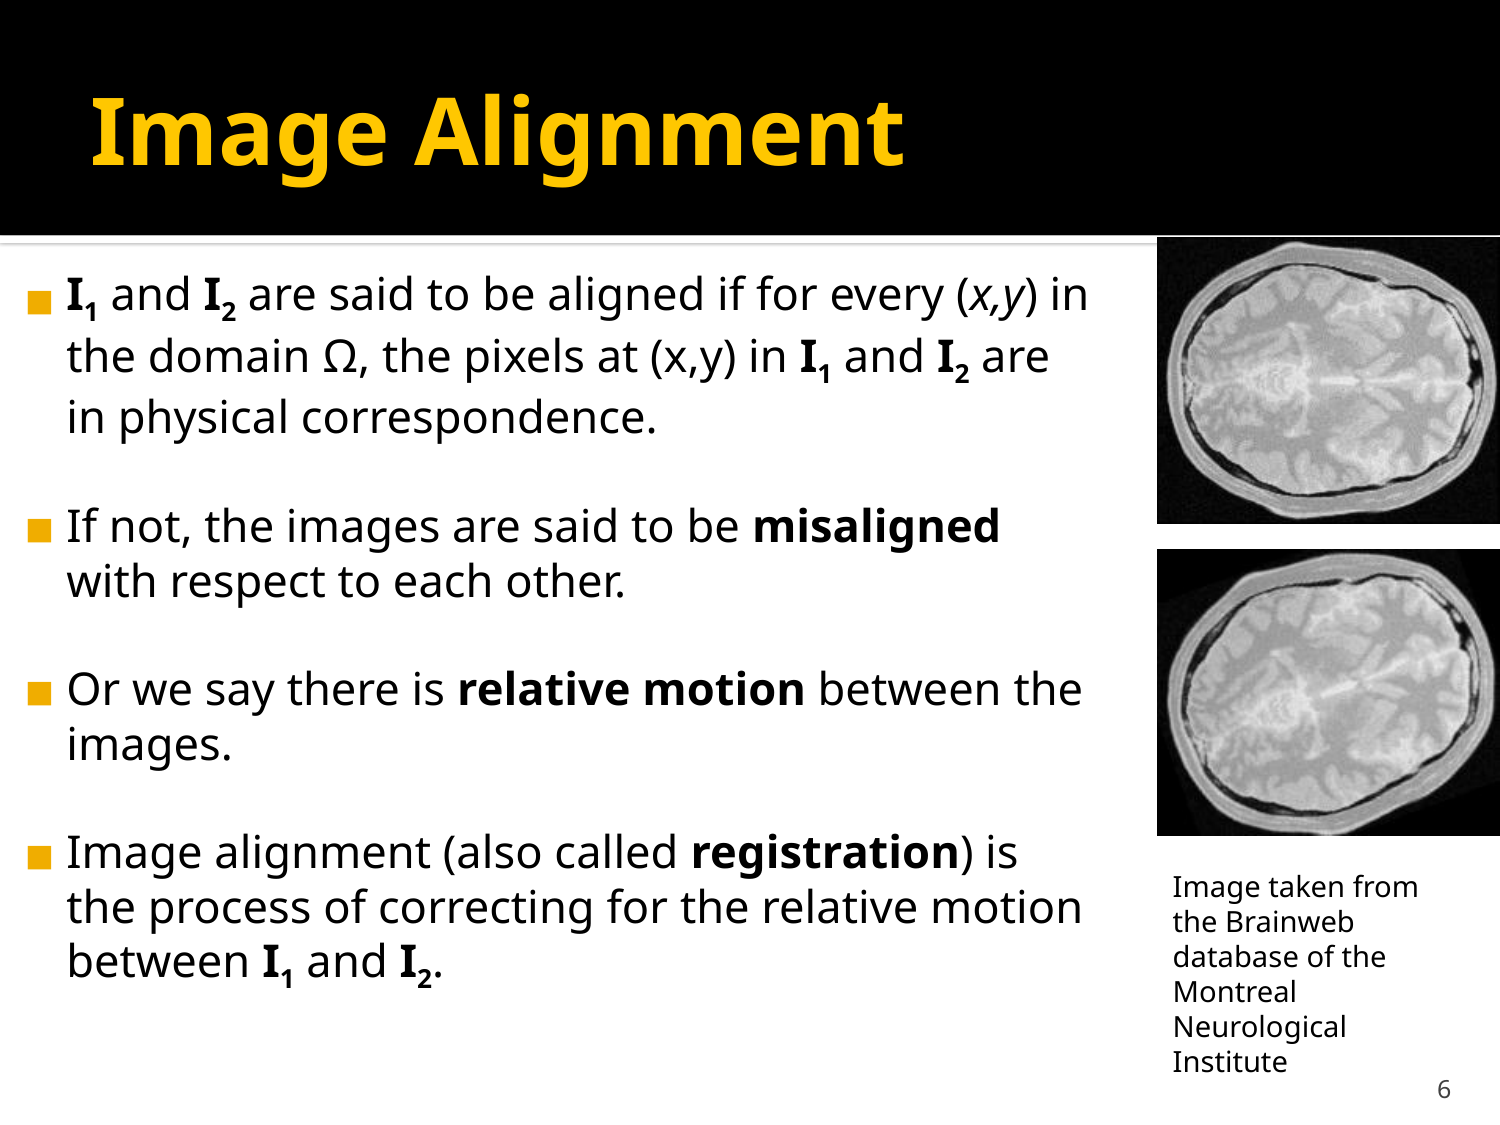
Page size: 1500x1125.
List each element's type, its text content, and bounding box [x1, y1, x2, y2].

picture [1157, 237, 1500, 524]
list I1 and I2 are said to be aligned if for every (x,y) in the domain Ω, the pixels at (x,y) in I1 and I2 are in physical correspondence. If not, the images are said to be misaligned with respect to each other. Or we say there is relative motion between the images. Image alignment (also called registration) is the process of correcting for the relative motion between I1 and I2. [0, 249, 1113, 1009]
slide_number ‹#› [1345, 1062, 1467, 1108]
picture [1157, 549, 1500, 837]
title Image Alignment [75, 25, 1425, 231]
text_box Image taken from the Brainweb database of the Montreal Neurological Institute [1157, 853, 1477, 1027]
